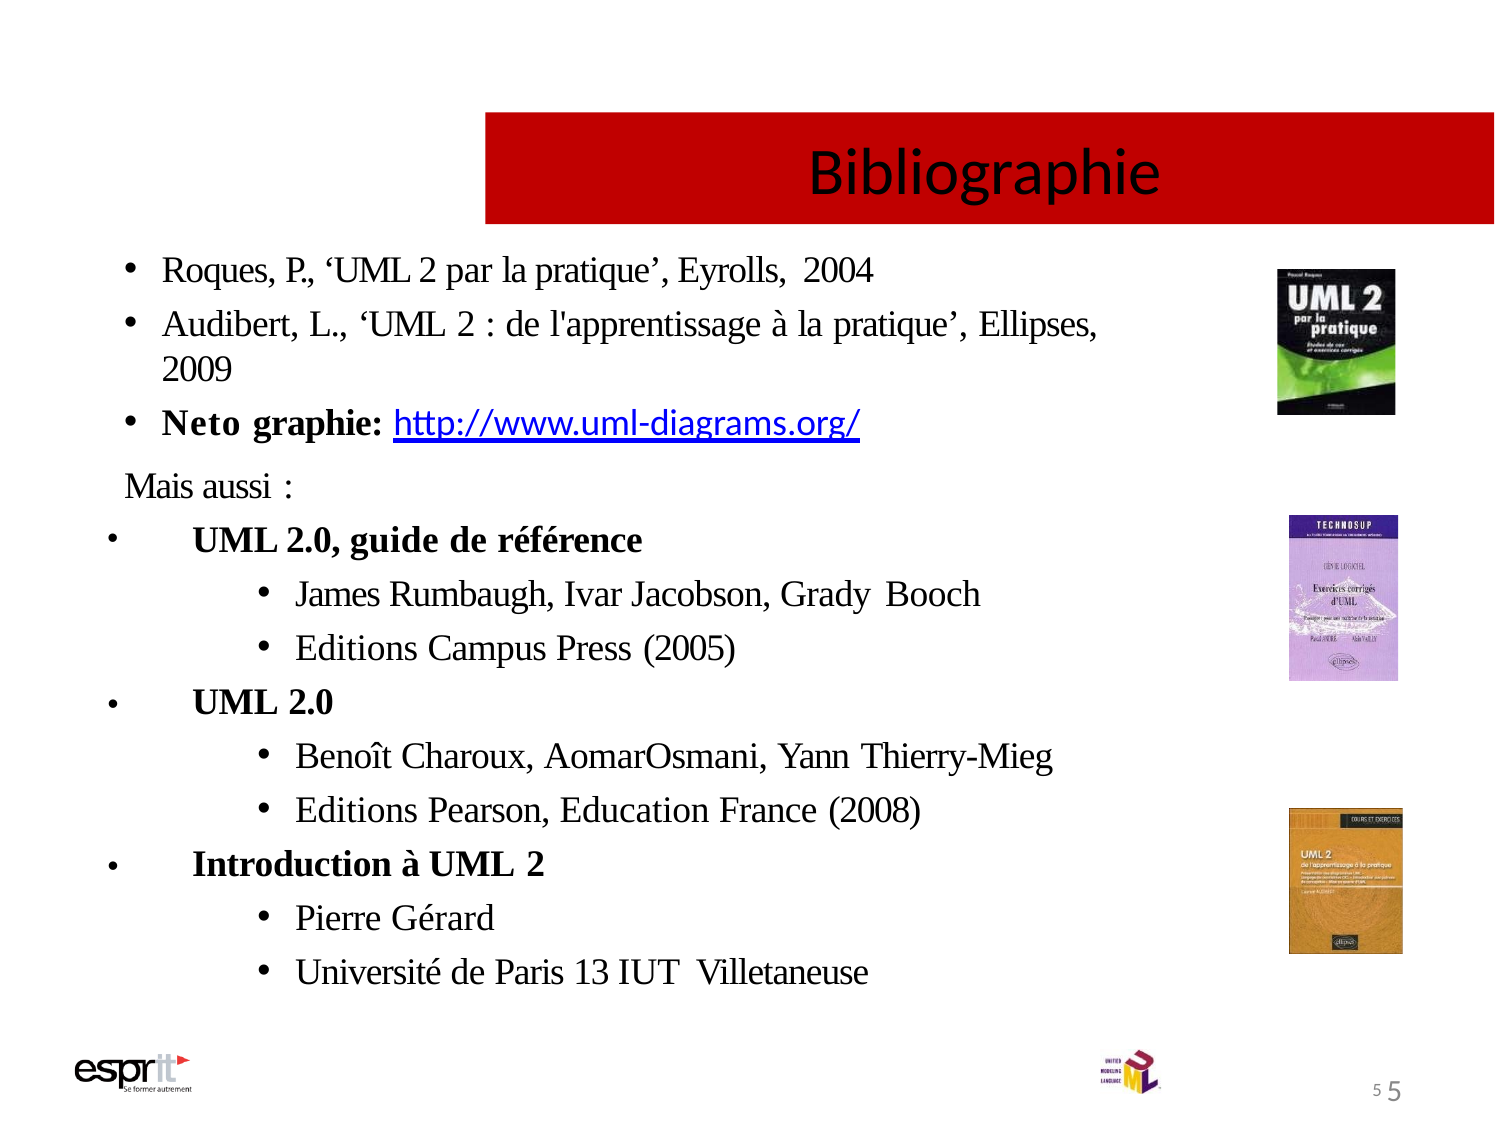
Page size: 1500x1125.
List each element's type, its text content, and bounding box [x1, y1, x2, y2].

title Bibliographie [806, 125, 1167, 316]
list Mais aussi : UML 2.0, guide de référence James Rumbaugh, Ivar Jacobson, Grady Booch Editions Campus Press (2005) UML 2.0 Benoît Charoux, AomarOsmani, Yann Thierry-Mieg Editions Pearson, Education France (2008) Introduction à UML 2 Pierre Gérard Université de Paris 13 IUT Villetaneuse [105, 450, 1058, 1099]
text_box [1289, 515, 1399, 681]
text_box [1289, 808, 1403, 954]
text_box Roques, P., ‘UML 2 par la pratique’, Eyrolls, 2004 Audibert, L., ‘UML 2 : de l'apprentissage à la pratique’, Ellipses, 2009 Neto graphie: http://www.uml-diagrams.org/ [122, 233, 1167, 444]
picture [1100, 1049, 1162, 1094]
text_box 5 5 [1366, 1041, 1417, 1108]
text_box [1277, 269, 1396, 415]
text_box [485, 112, 1495, 225]
picture [74, 1054, 105, 1092]
